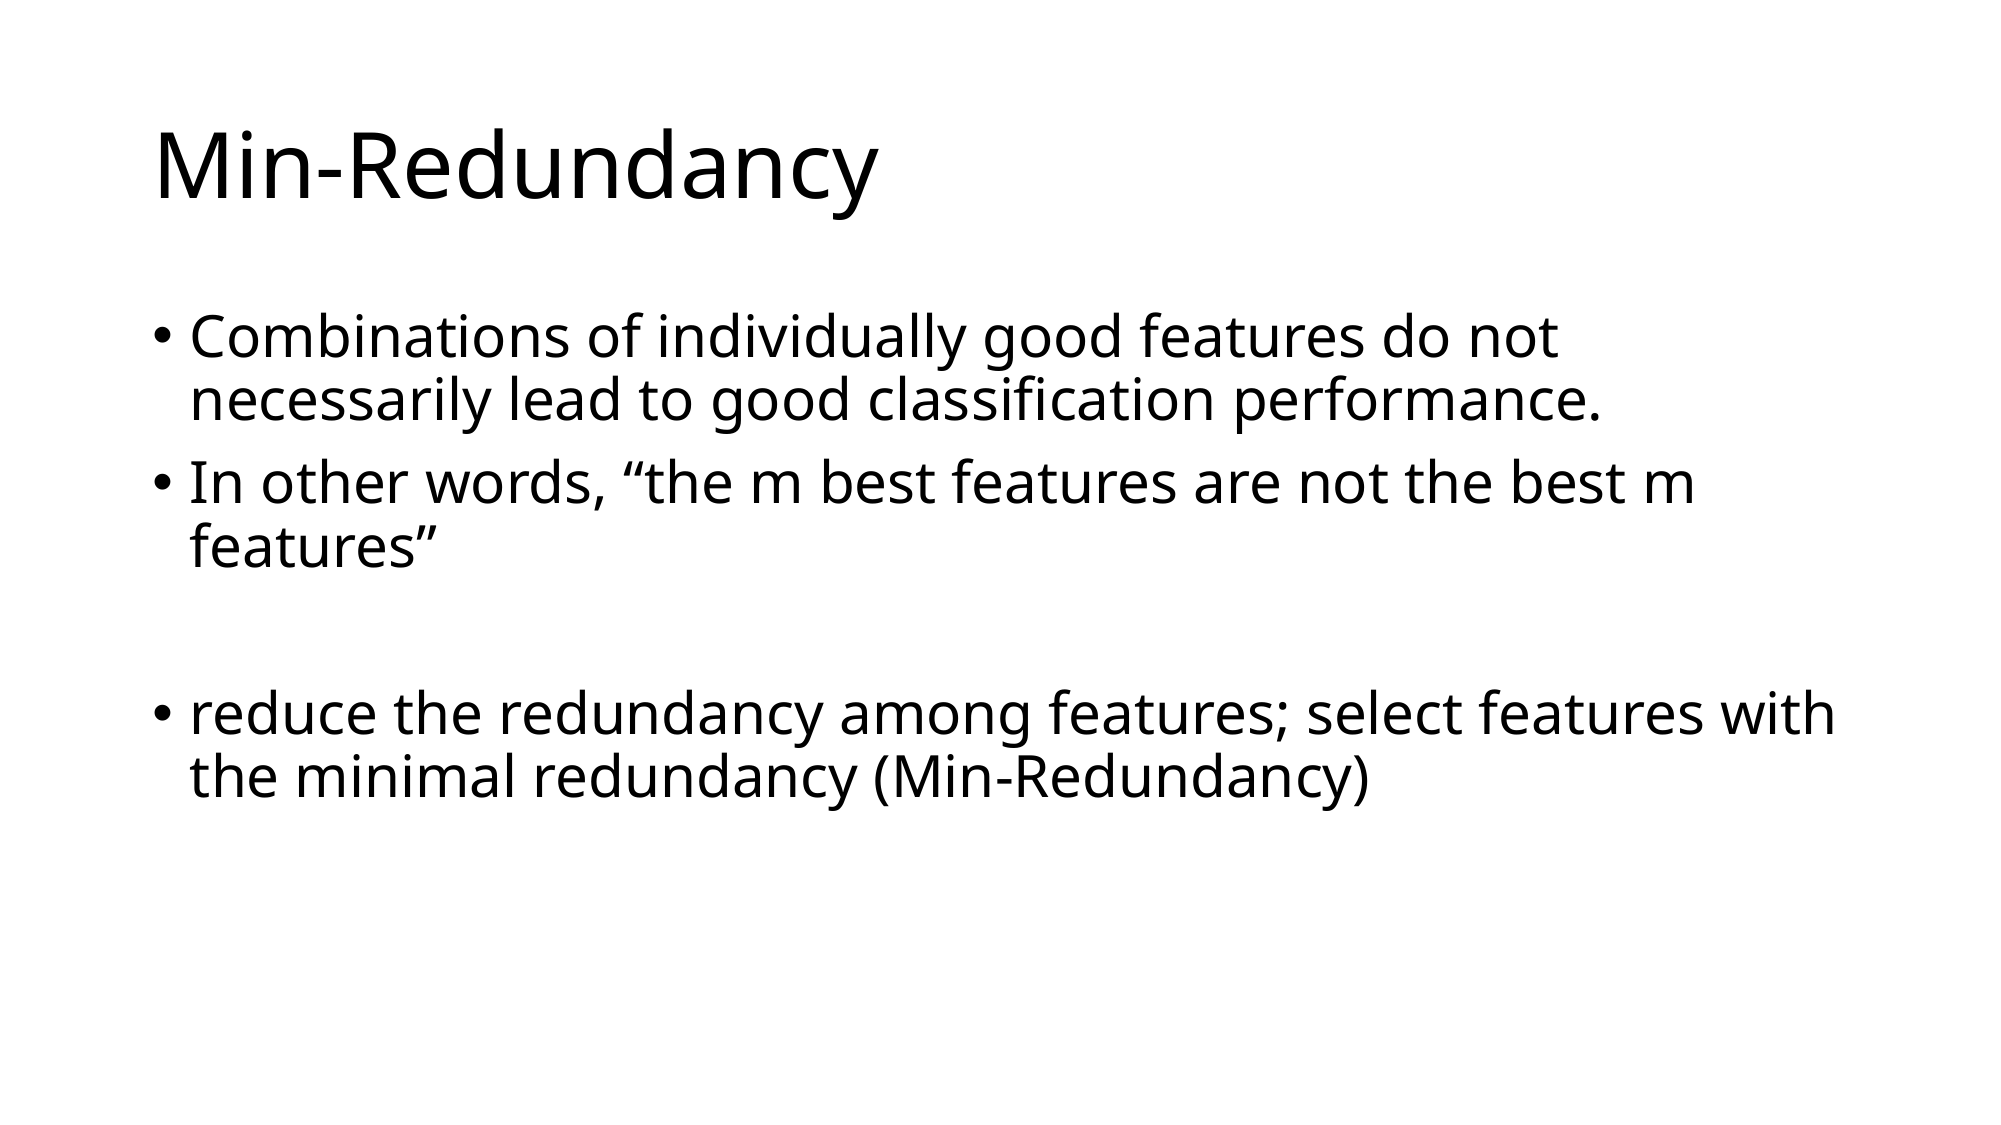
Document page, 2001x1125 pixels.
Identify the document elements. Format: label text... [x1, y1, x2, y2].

list Combinations of individually good features do not necessarily lead to good classification performance. In other words, “the m best features are not the best m features” reduce the redundancy among features; select features with the minimal redundancy (Min-Redundancy) [137, 299, 1863, 1014]
title Min-Redundancy [137, 59, 1863, 278]
